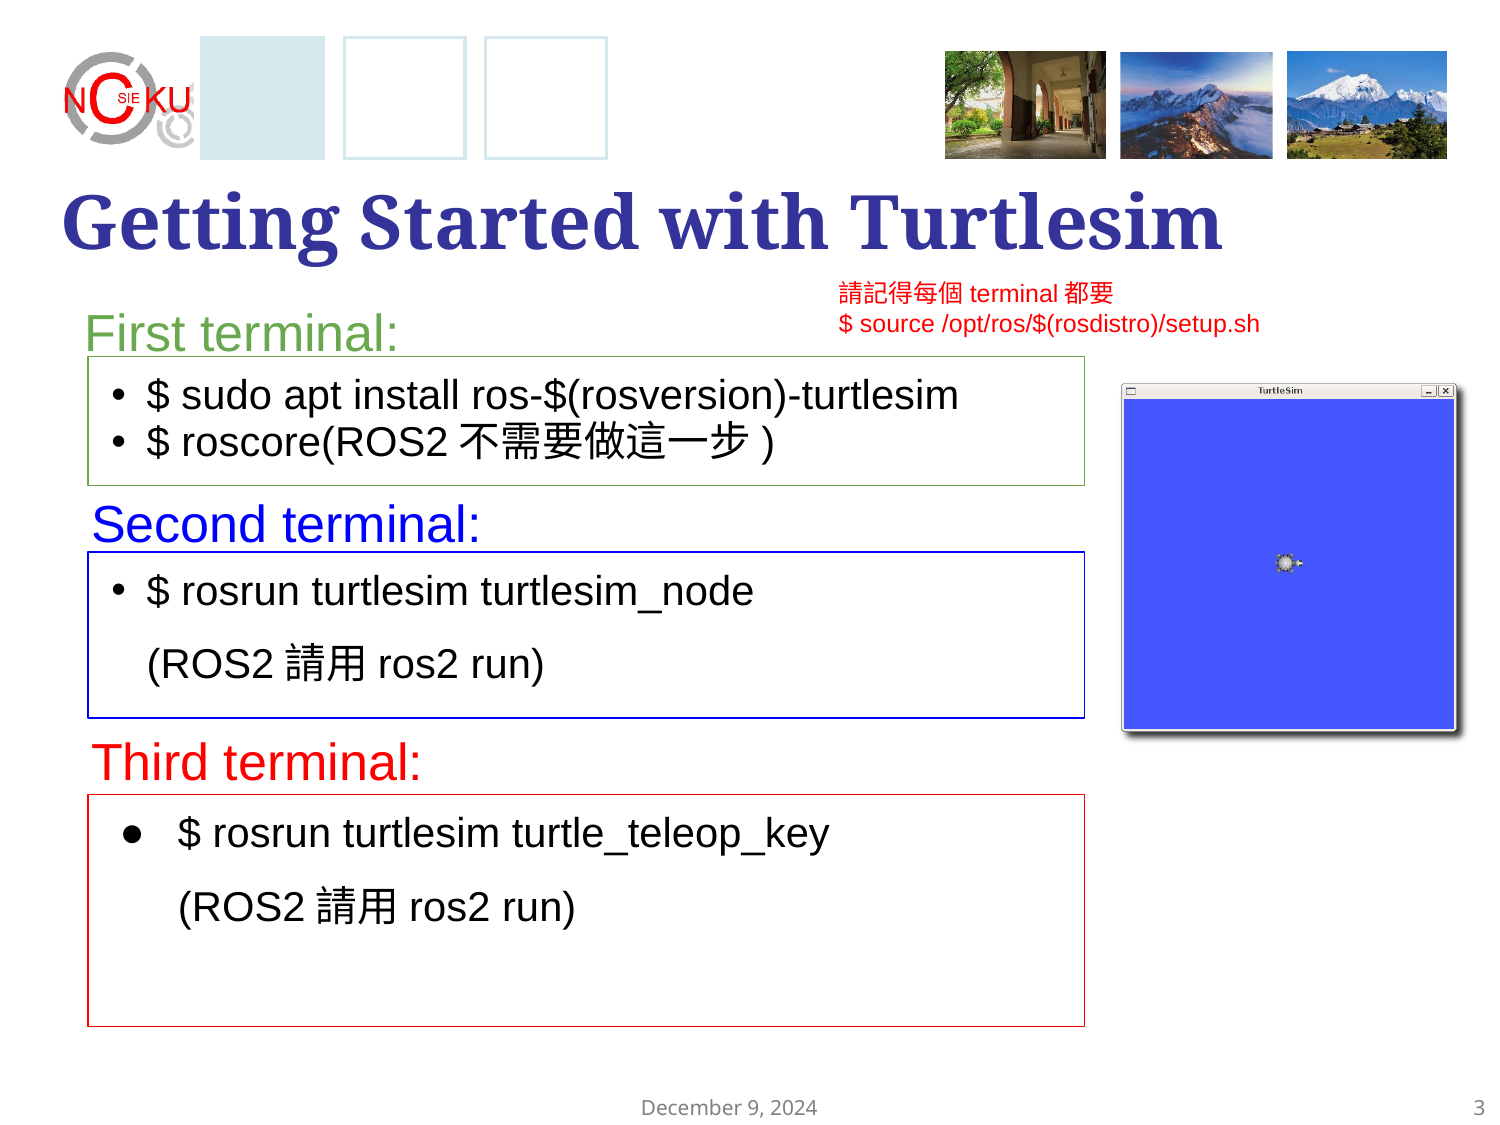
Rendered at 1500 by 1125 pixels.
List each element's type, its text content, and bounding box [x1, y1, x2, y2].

picture [1116, 378, 1472, 747]
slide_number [625, 1087, 875, 1125]
text_box $ sudo apt install ros-$(rosversion)-turtlesim $ roscore(ROS2不需要做這一步) [87, 356, 1085, 486]
title Getting Started with Turtlesim [60, 160, 1421, 291]
picture [1287, 51, 1447, 159]
text_box $ rosrun turtlesim turtle_teleop_key (ROS2請用ros2 run) [87, 794, 1085, 1027]
picture [1120, 52, 1273, 159]
text_box Third terminal: [76, 712, 655, 751]
picture [59, 37, 194, 161]
text_box First terminal: [70, 284, 649, 322]
picture [945, 51, 1106, 159]
text_box Second terminal: [76, 475, 655, 513]
text_box $ rosrun turtlesim turtlesim_node (ROS2請用ros2 run) [87, 552, 1085, 719]
slide_number ‹#› [1423, 1087, 1500, 1125]
text_box 請記得每個terminal都要 $ source /opt/ros/$(rosdistro)/setup.sh [823, 262, 1323, 343]
